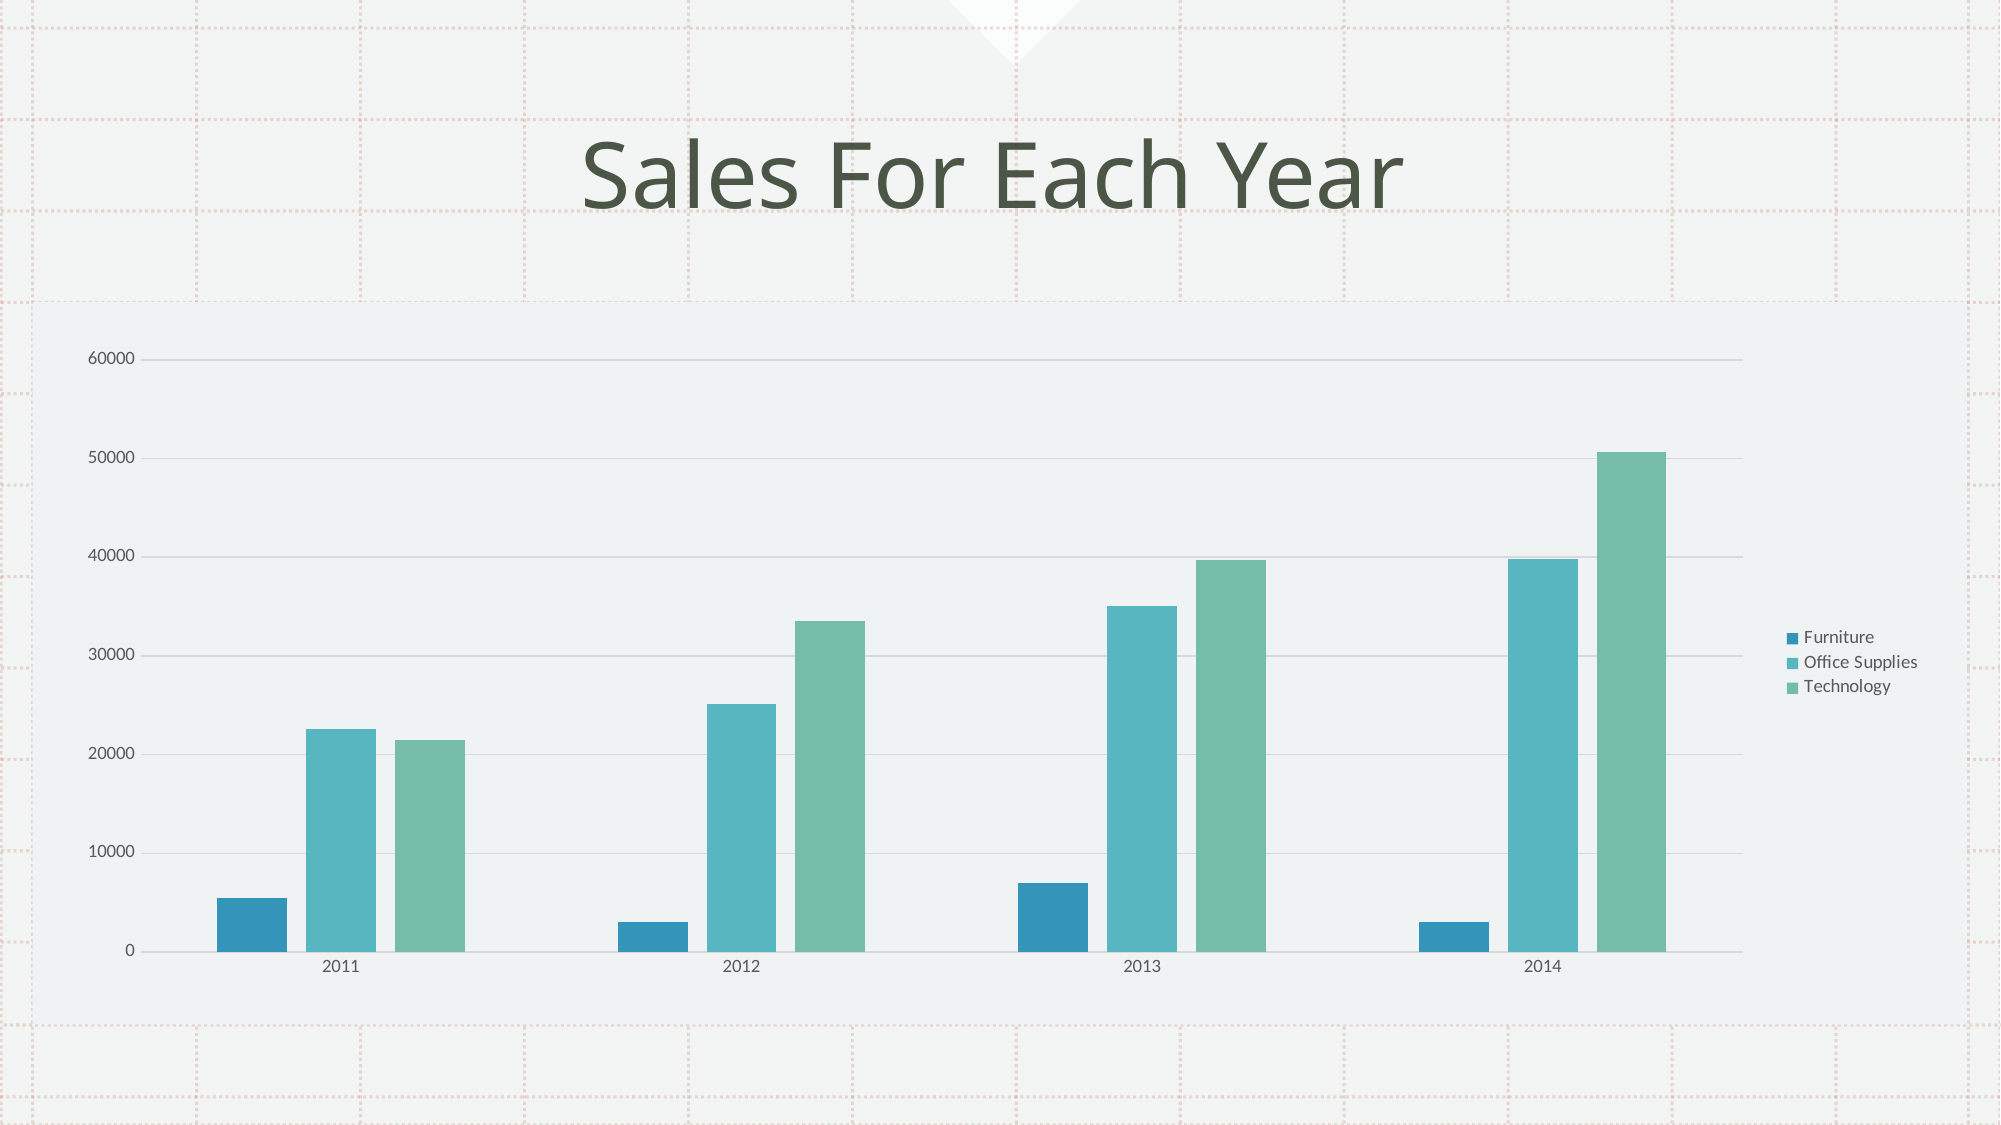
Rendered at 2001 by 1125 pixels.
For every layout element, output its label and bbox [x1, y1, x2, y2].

chart [49, 337, 1937, 990]
text_box [0, 0, 2000, 1125]
